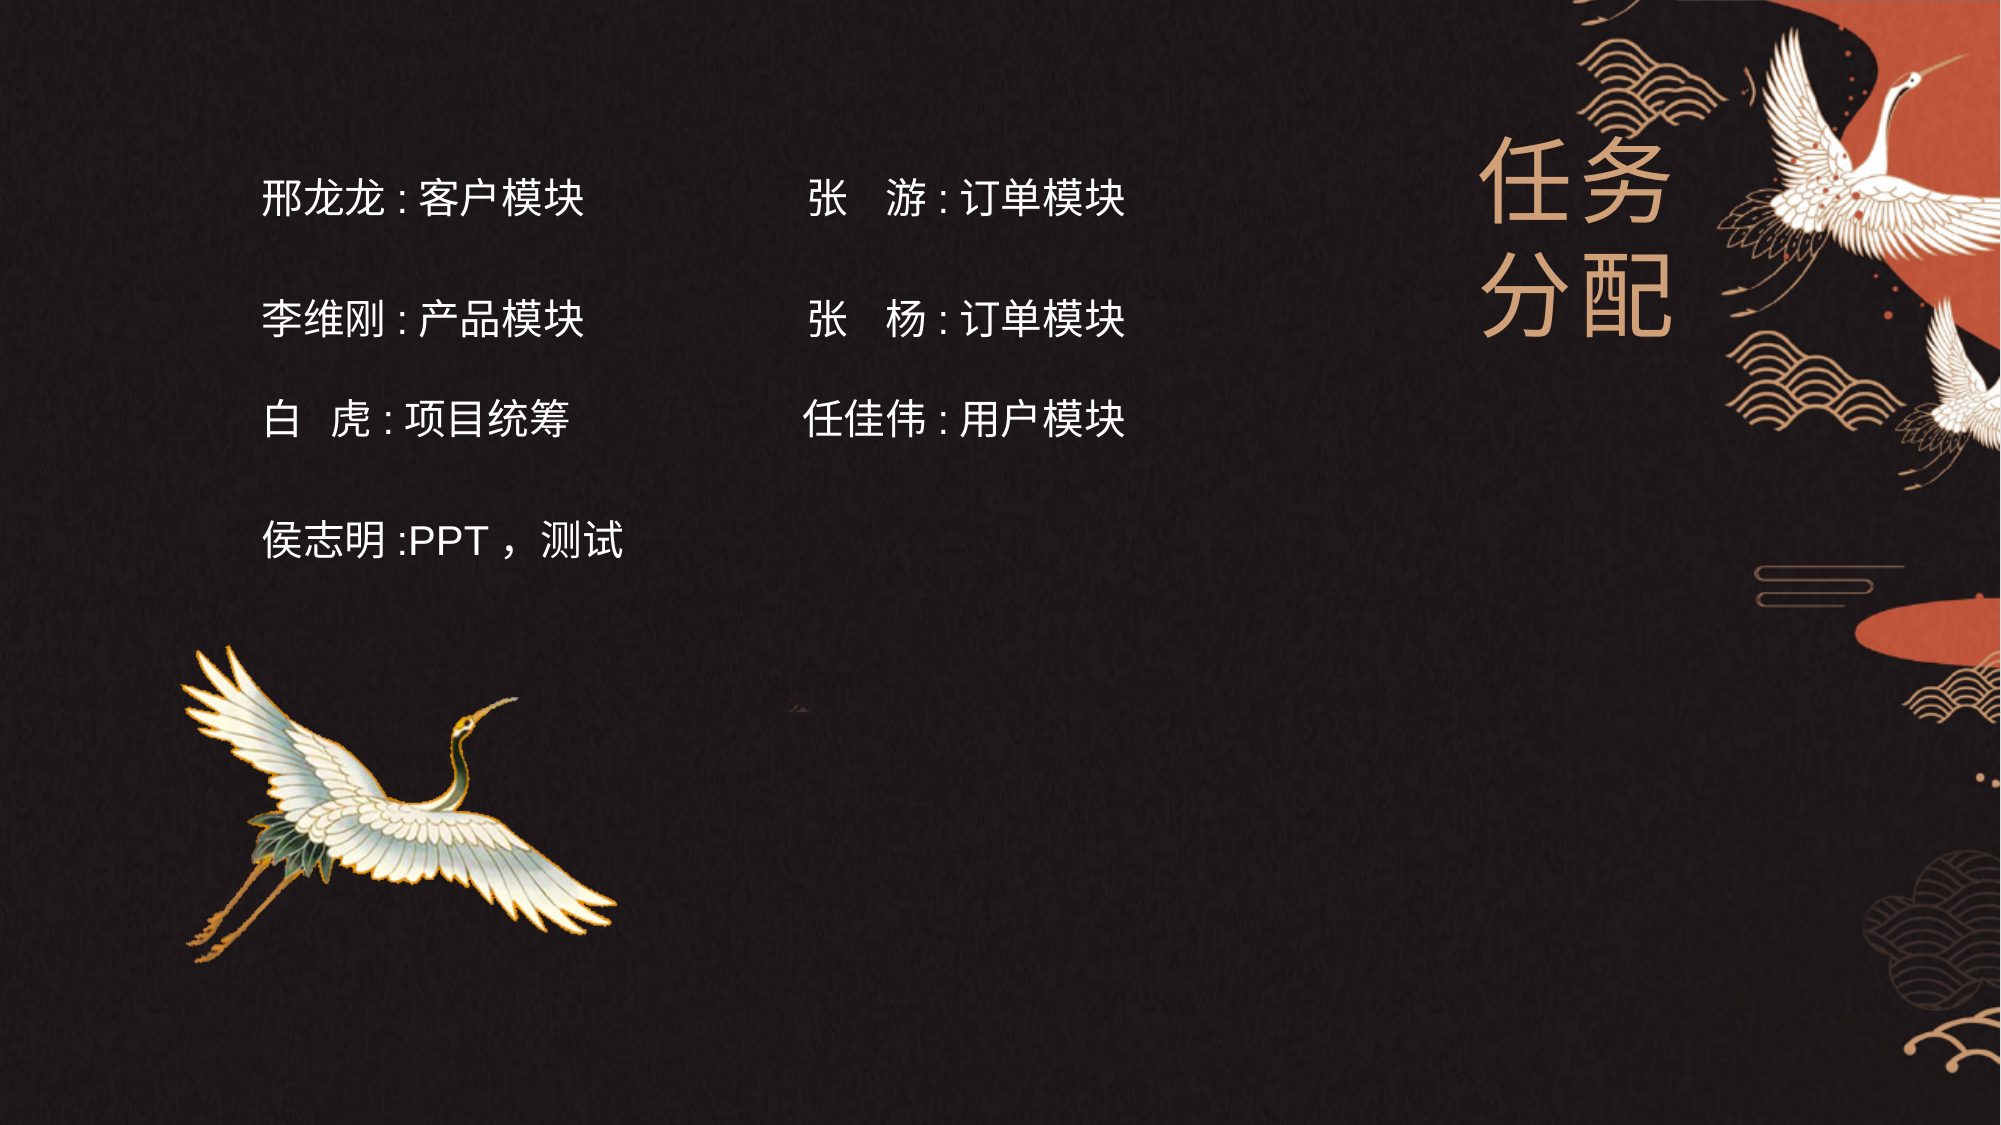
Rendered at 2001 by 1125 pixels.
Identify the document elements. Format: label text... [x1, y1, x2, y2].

list 邢龙龙:客户模块 张 游:订单模块 李维刚:产品模块 张 杨:订单模块 白 虎:项目统筹 任佳伟:用户模块 侯志明:PPT，测试 [244, 115, 1462, 653]
title 任务分配 [1462, 115, 1694, 532]
picture [0, 0, 2001, 1125]
